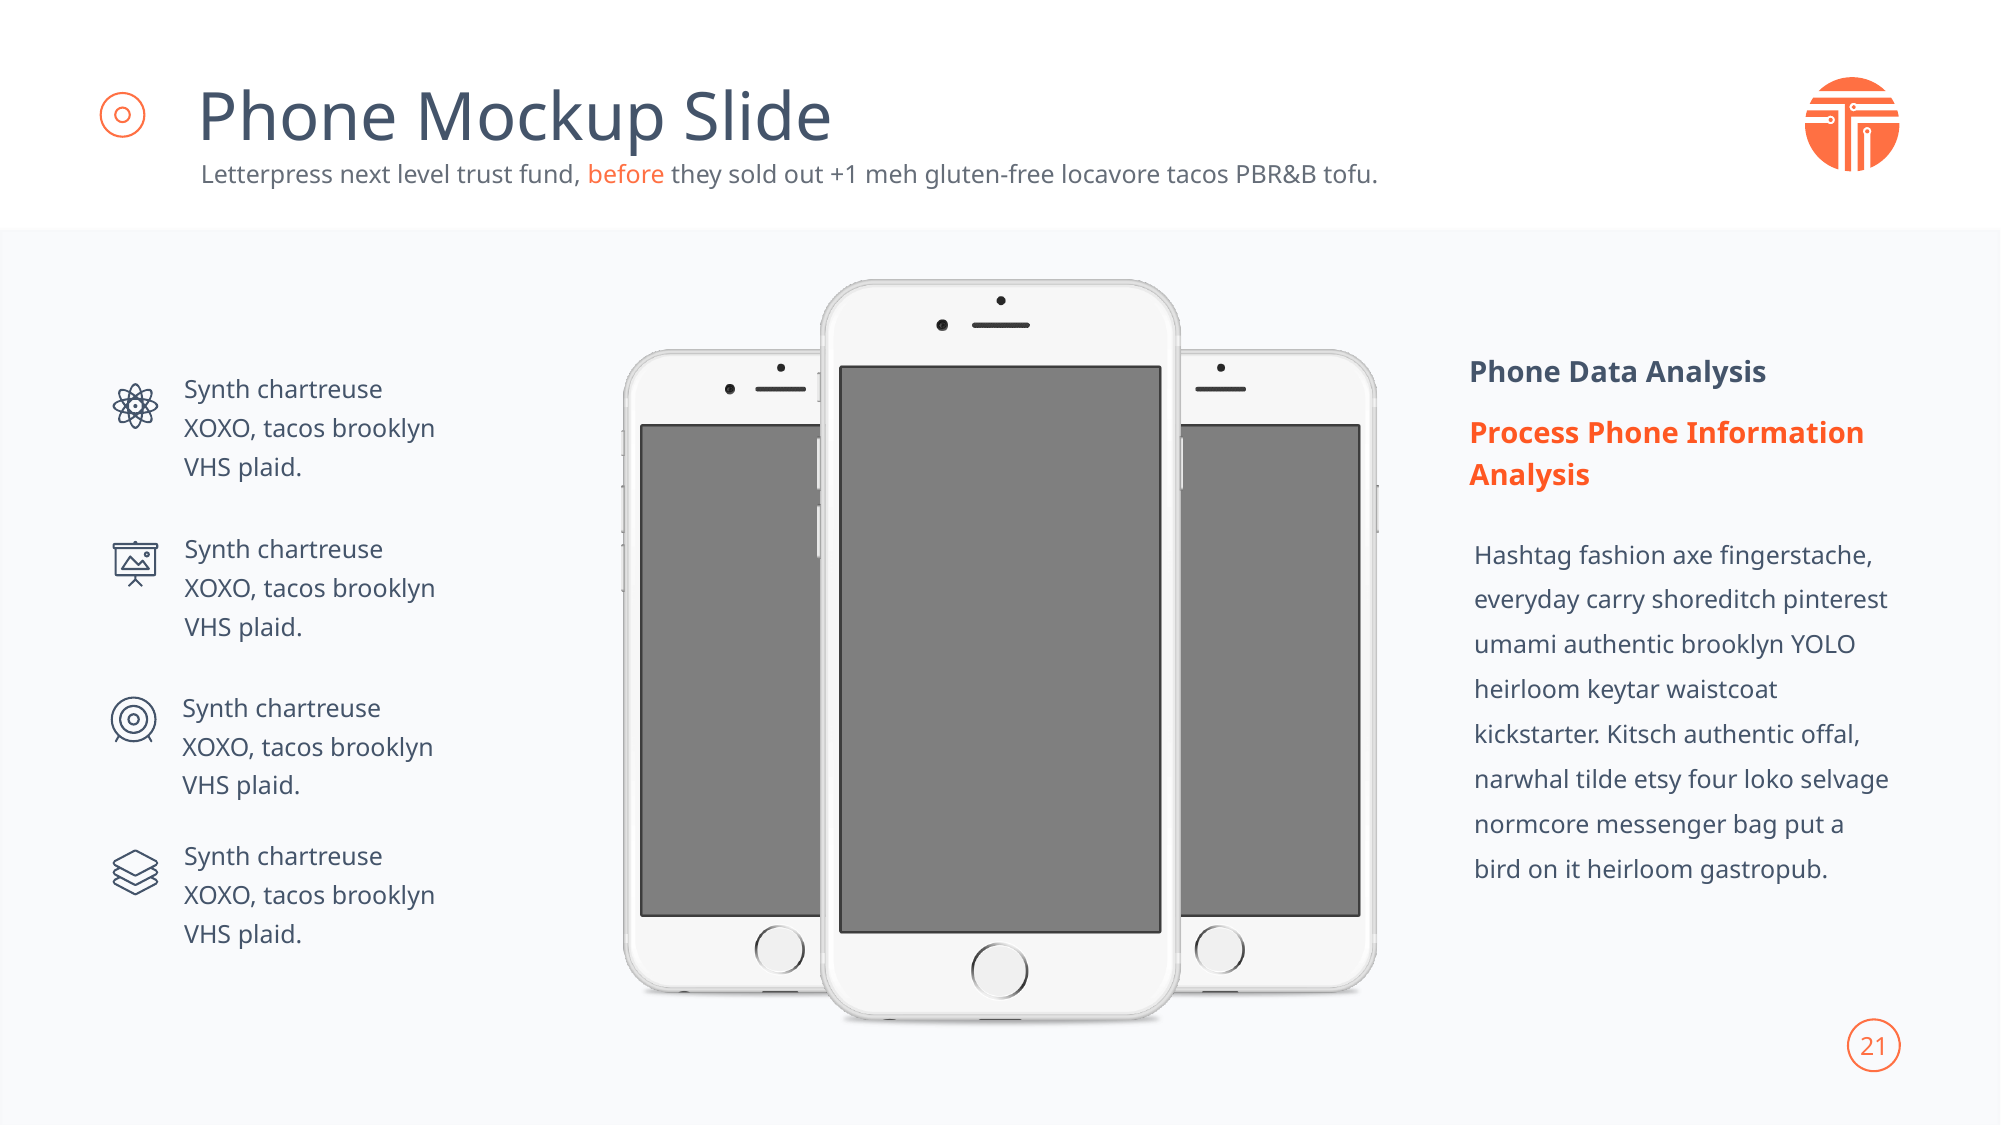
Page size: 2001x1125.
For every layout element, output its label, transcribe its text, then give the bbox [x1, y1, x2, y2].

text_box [110, 675, 472, 770]
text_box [112, 824, 474, 919]
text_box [112, 357, 474, 452]
text_box Hashtag fashion axe fingerstache, everyday carry shoreditch pinterest umami authentic brooklyn YOLO heirloom keytar waistcoat kickstarter. Kitsch authentic offal, narwhal tilde etsy four loko selvage normcore messenger bag put a bird on it heirloom gastropub. [1459, 516, 1912, 891]
text_box Process Phone Information Analysis [1469, 407, 1874, 492]
list Letterpress next level trust fund, before they sold out +1 meh gluten-free locavore tacos PBR&B tofu. [185, 154, 1694, 199]
picture [621, 279, 1379, 1029]
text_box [112, 516, 462, 611]
list Phone Mockup Slide [182, 74, 1694, 155]
text_box Phone Data Analysis [1469, 357, 1902, 408]
